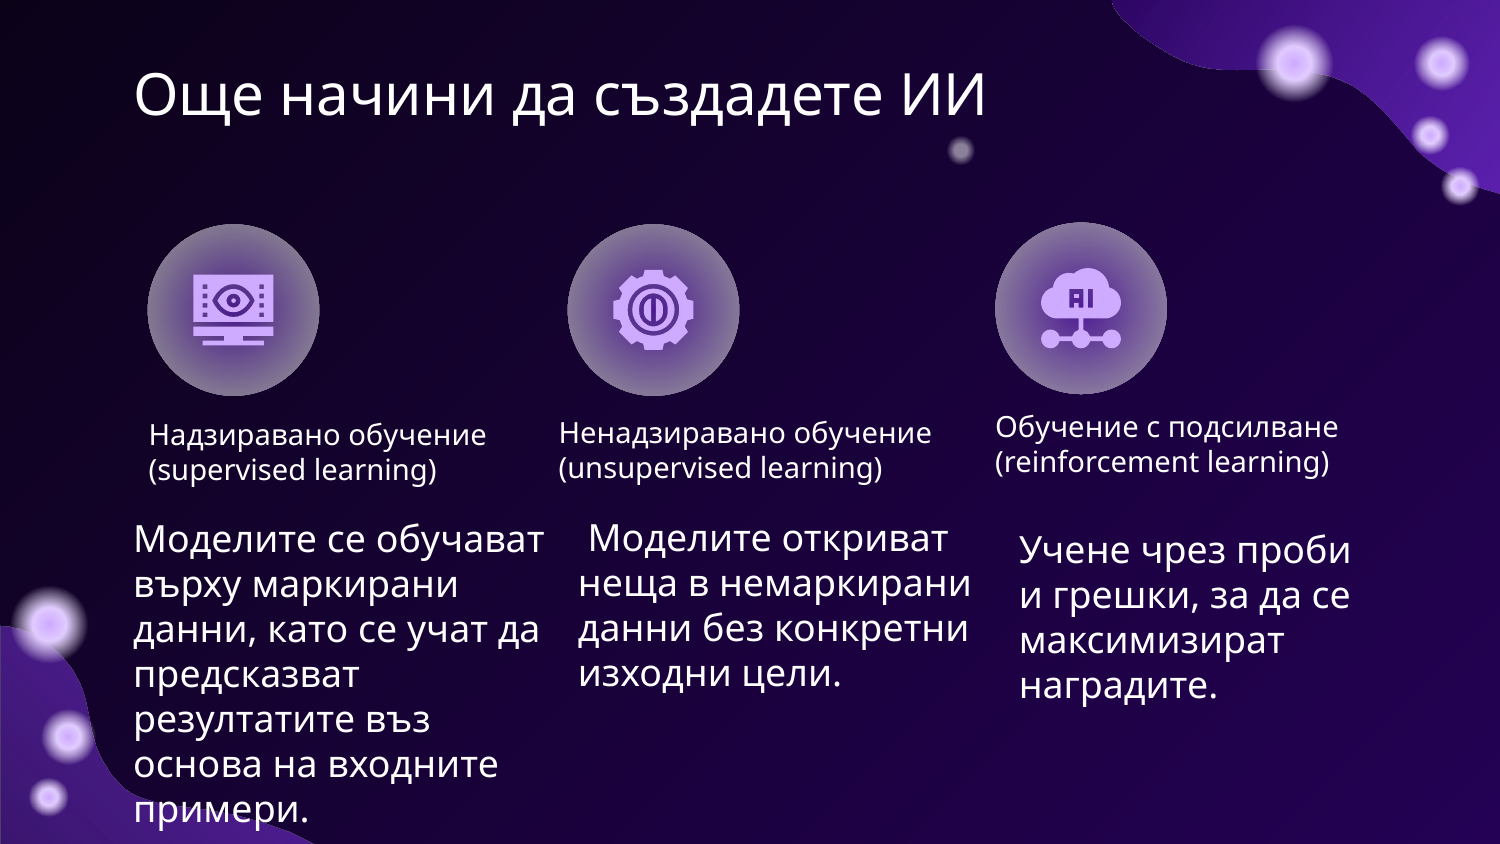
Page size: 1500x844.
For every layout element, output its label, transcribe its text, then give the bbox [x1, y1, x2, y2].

subtitle Моделите откриват неща в немаркирани данни без конкретни изходни цели. [562, 500, 996, 738]
text_box [995, 222, 1167, 395]
text_box [147, 224, 320, 396]
subtitle Надзиравано обучение (supervised learning) [133, 434, 567, 501]
subtitle Обучение с подсилване (reinforcement learning) [980, 426, 1477, 494]
text_box [943, 132, 978, 168]
subtitle Ненадзиравано обучение (unsupervised learning) [543, 432, 1004, 500]
title Още начини да създадете ИИ [118, 42, 1382, 137]
subtitle Учене чрез проби и грешки, за да се максимизират наградите. [1003, 511, 1397, 750]
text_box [613, 269, 694, 351]
subtitle Моделите се обучават върху маркирани данни, като се учат да предсказват резултатите въз основа на входните примери. [118, 499, 562, 738]
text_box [193, 274, 274, 346]
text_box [1039, 267, 1123, 349]
text_box [567, 224, 740, 396]
